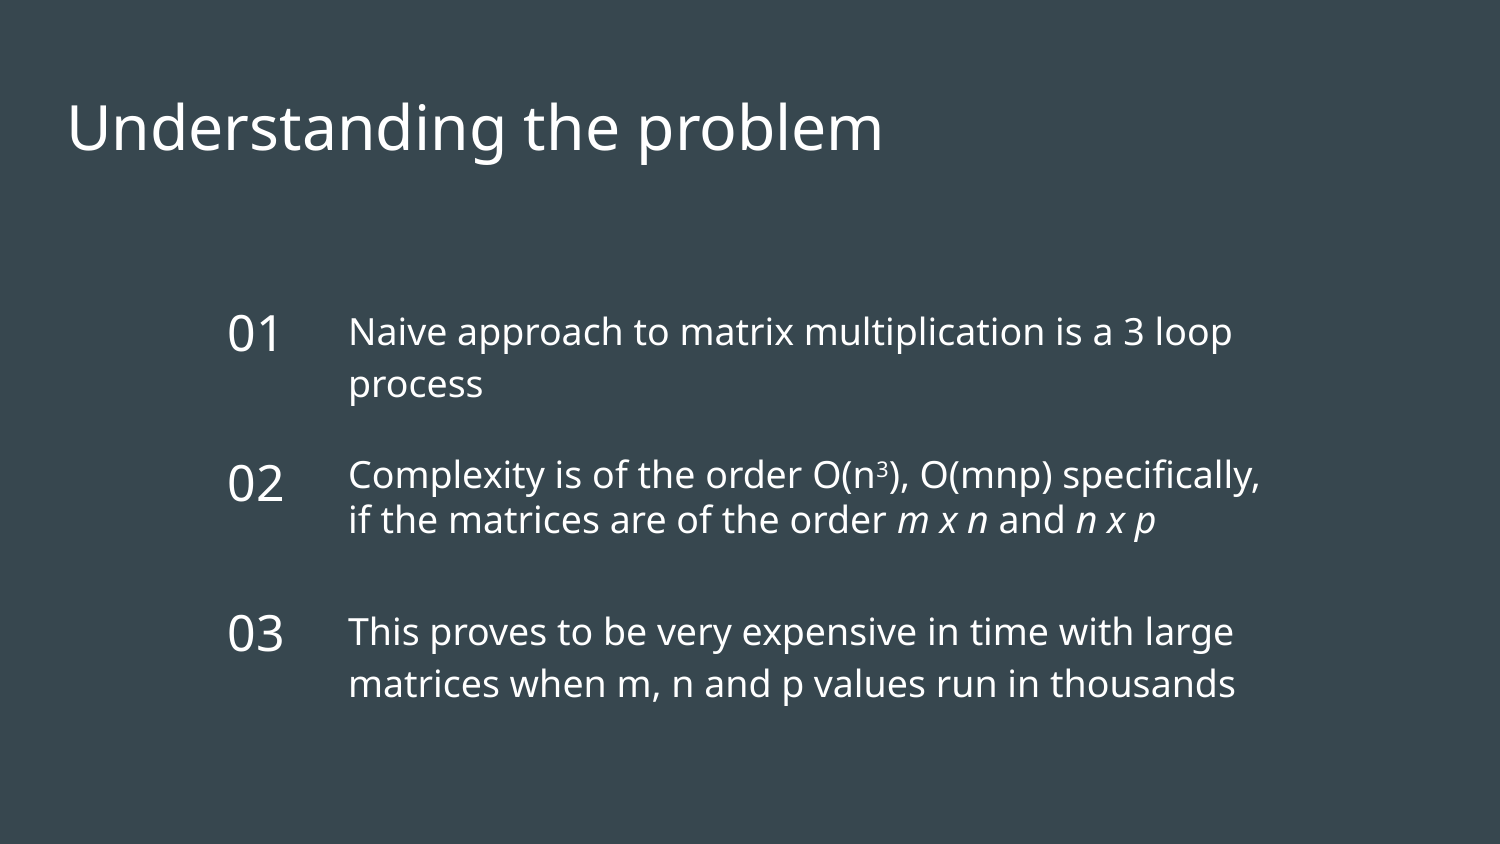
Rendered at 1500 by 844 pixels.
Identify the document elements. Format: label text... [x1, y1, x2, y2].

text_box 02 [212, 436, 333, 569]
text_box 03 [212, 586, 333, 719]
title Understanding the problem [51, 72, 1449, 167]
text_box 01 [212, 286, 333, 419]
list Complexity is of the order O(n3), O(mnp) specifically, if the matrices are of the order m x n and n x p [333, 436, 1298, 569]
list This proves to be very expensive in time with large matrices when m, n and p values run in thousands [333, 586, 1298, 719]
list Naive approach to matrix multiplication is a 3 loop process [333, 286, 1298, 419]
